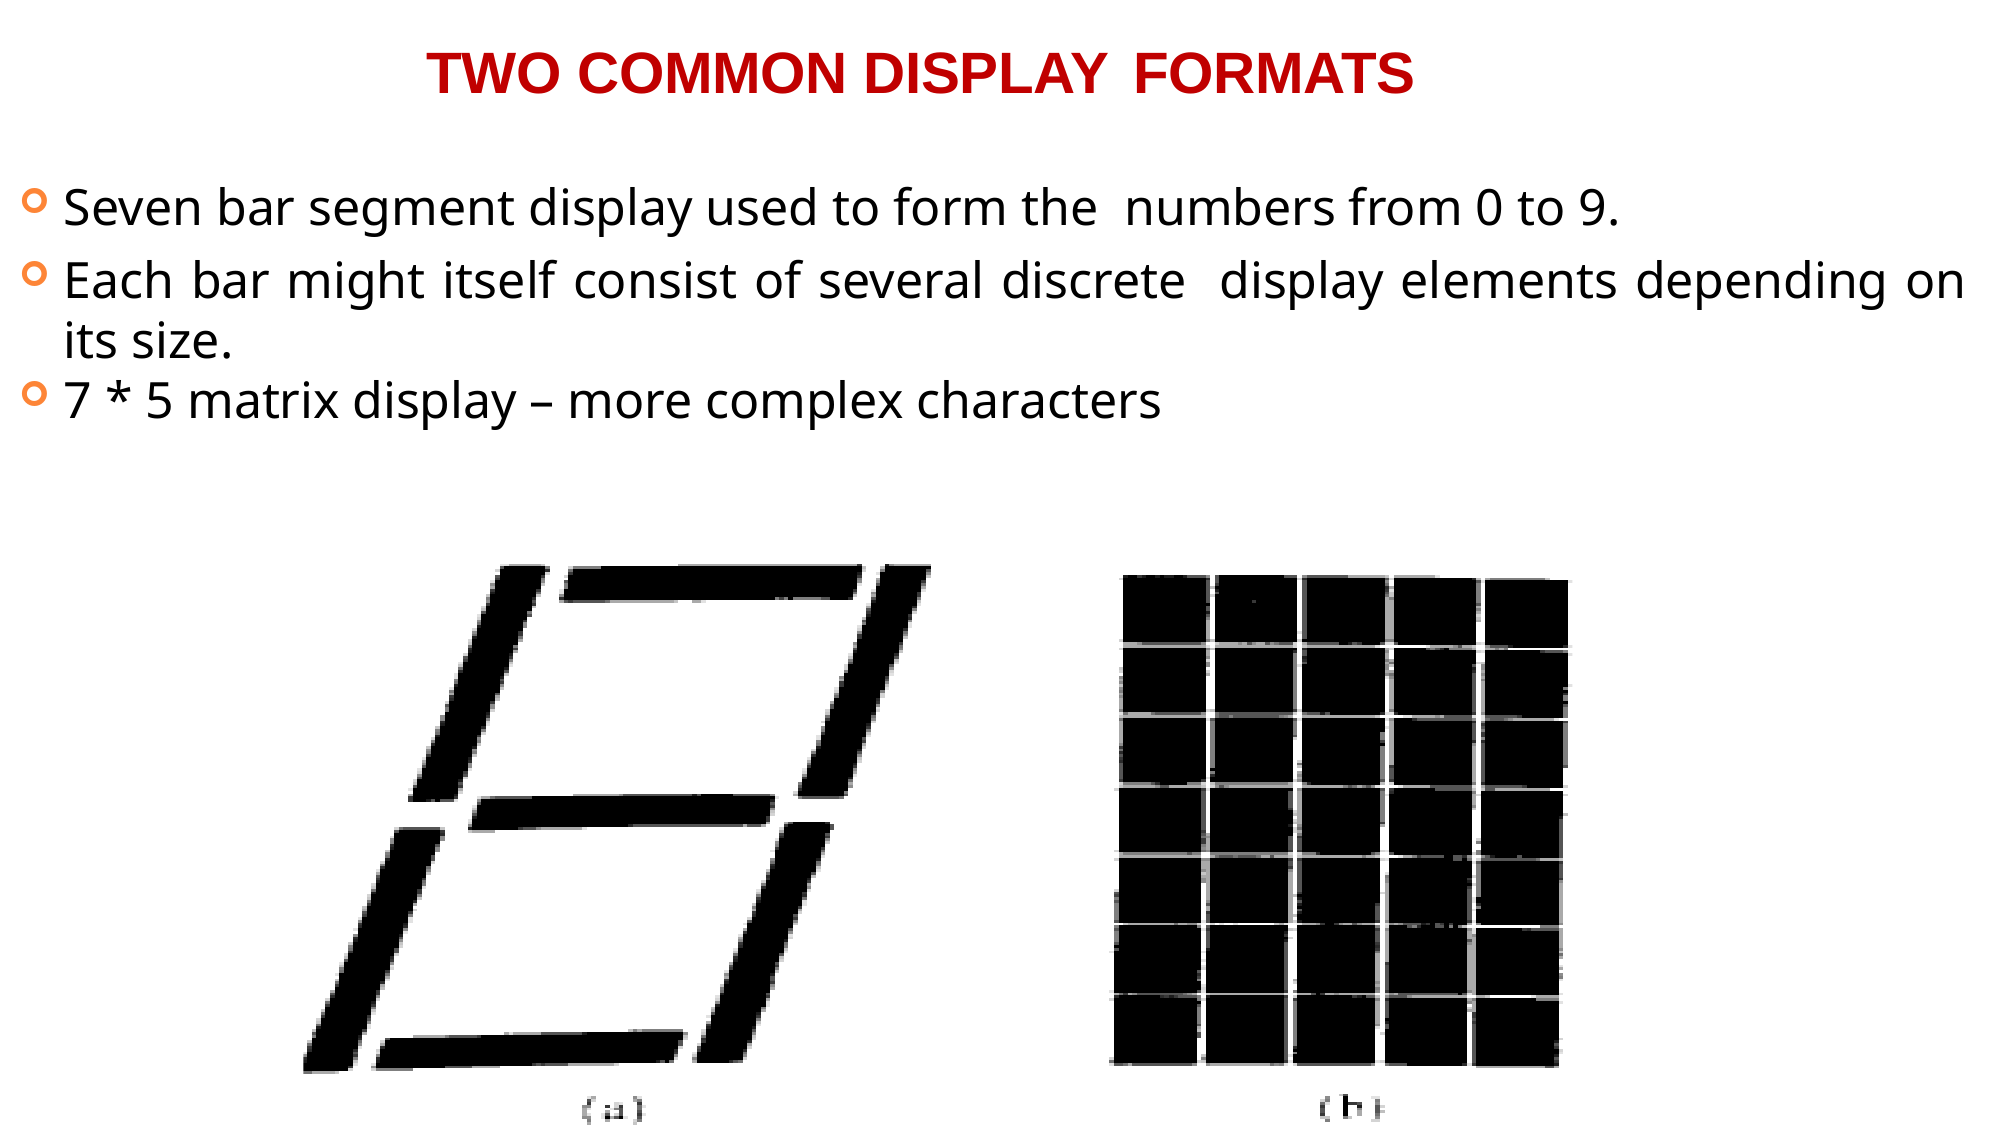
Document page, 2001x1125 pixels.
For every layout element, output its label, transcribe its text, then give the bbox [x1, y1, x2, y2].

text_box Seven bar segment display used to form the numbers from 0 to 9. Each bar might itself consist of several discrete display elements depending on its size. 7 * 5 matrix display – more complex characters [17, 173, 1968, 429]
text_box [303, 564, 1573, 1125]
title TWO COMMON DISPLAY FORMATS [424, 0, 1599, 164]
